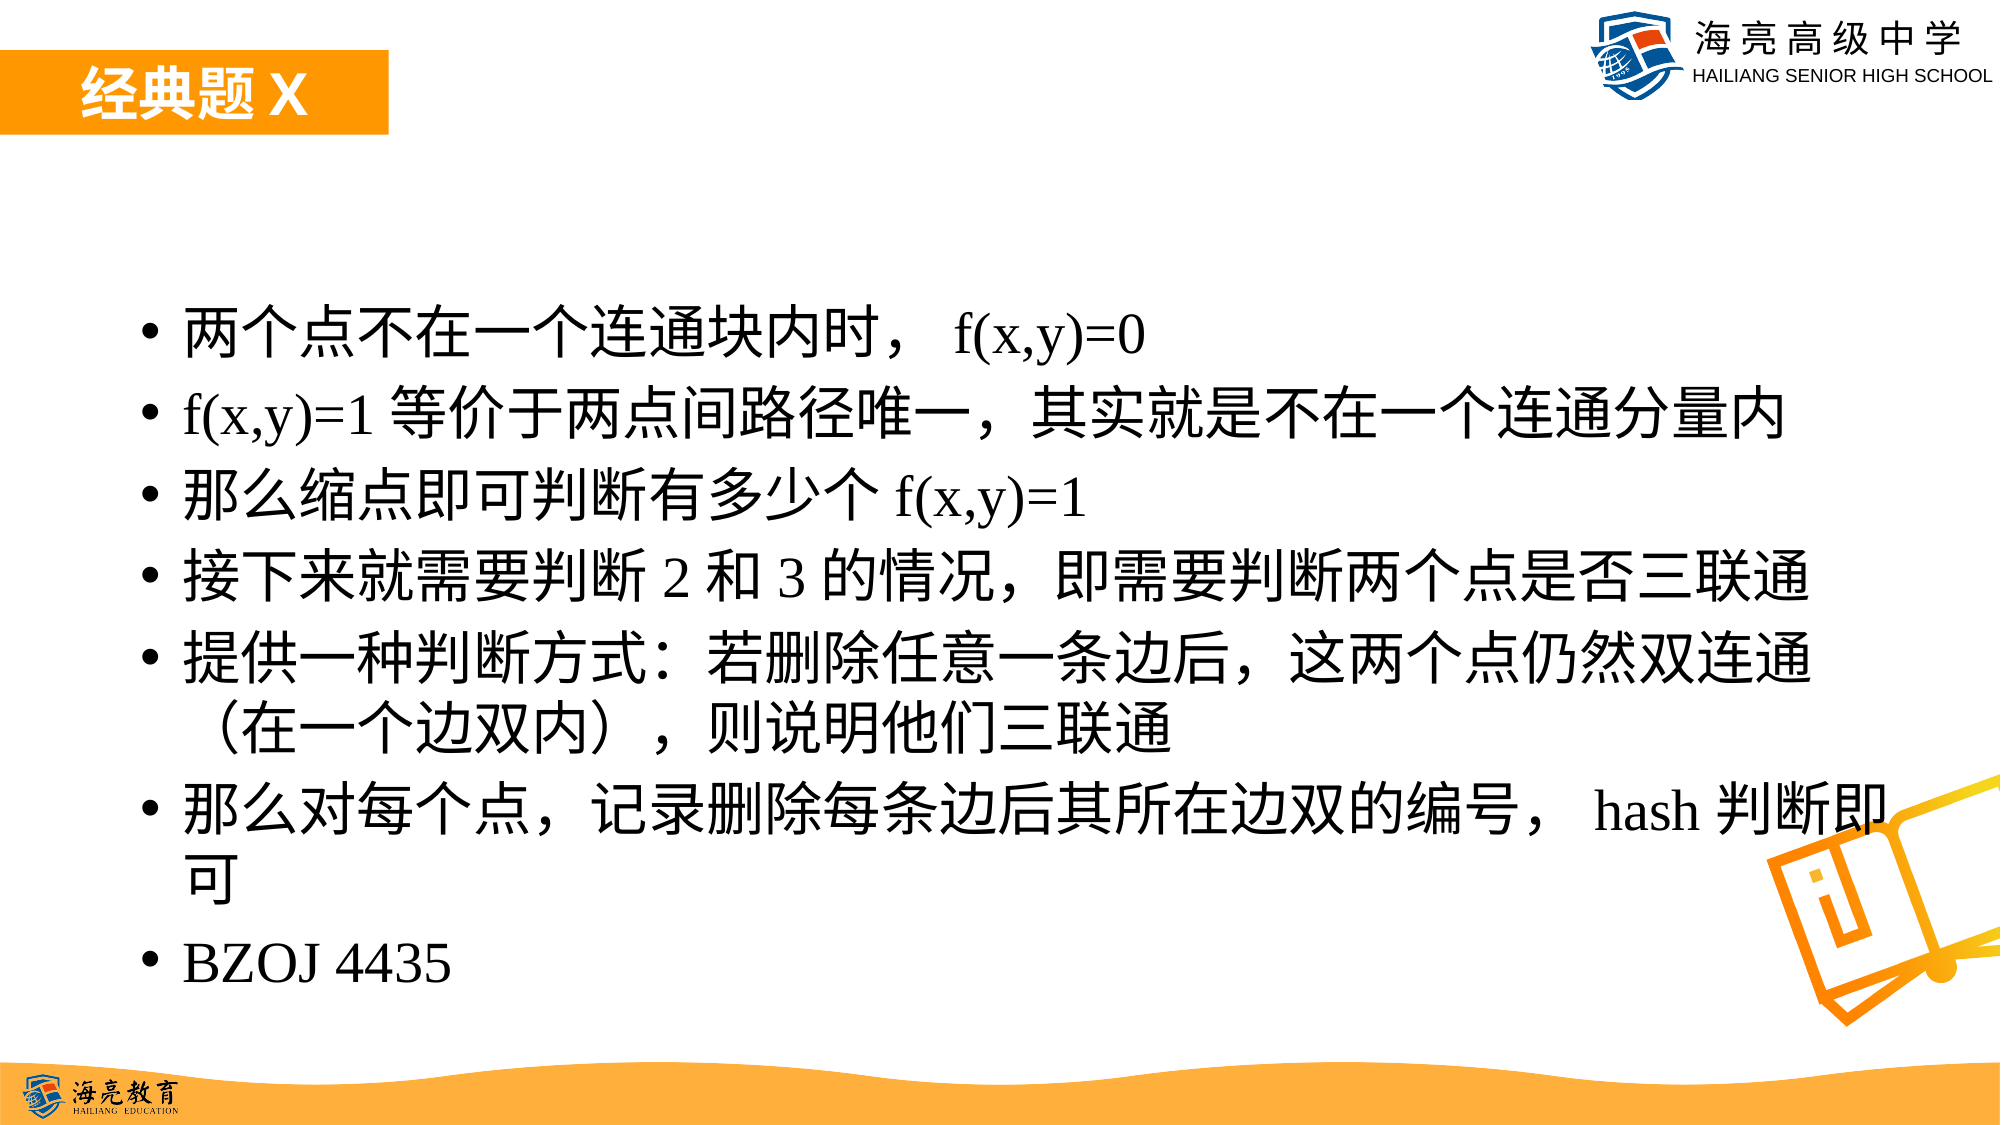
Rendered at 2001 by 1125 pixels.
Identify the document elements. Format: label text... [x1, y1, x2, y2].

text_box 经典题X [0, 50, 389, 135]
text_box 两个点不在一个连通块内时，f(x,y)=0 f(x,y)=1等价于两点间路径唯一，其实就是不在一个连通分量内 那么缩点即可判断有多少个f(x,y)=1 接下来就需要判断2和3的情况，即需要判断两个点是否三联通 提供一种判断方式：若删除任意一条边后，这两个点仍然双连通（在一个边双内），则说明他们三联通 那么对每个点，记录删除每条边后其所在边双的编号，hash判断即可 BZOJ 4435 [124, 287, 1925, 1030]
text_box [1590, 7, 2000, 100]
picture [0, 1062, 2000, 1125]
picture [1766, 772, 2000, 1027]
text_box [241, 219, 2000, 772]
